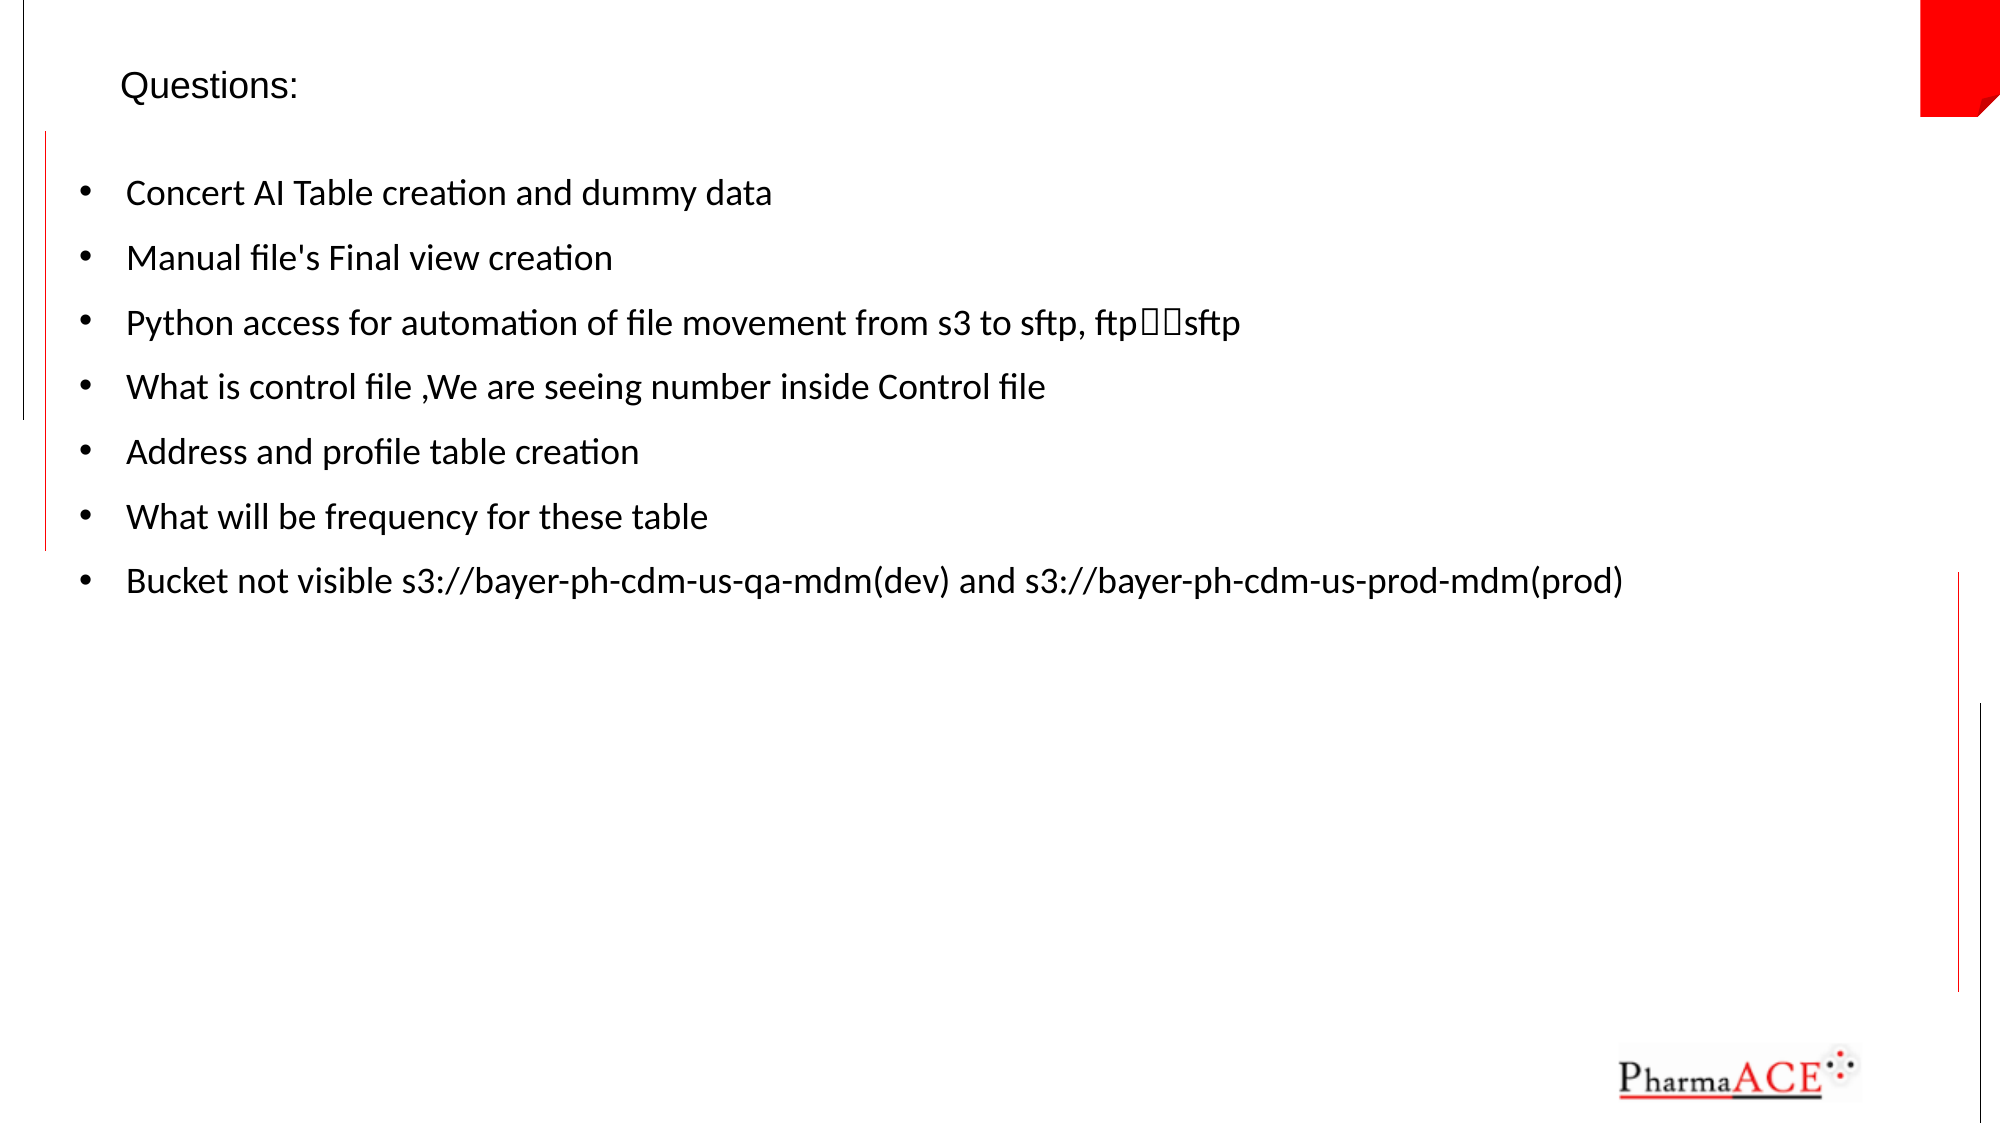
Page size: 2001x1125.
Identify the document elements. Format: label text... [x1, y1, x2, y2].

picture [1618, 1042, 1863, 1103]
text_box Concert AI Table creation and dummy data Manual file's Final view creation Python access for automation of file movement from s3 to sftp, ftpsftp What is control file ,We are seeing number inside Control file Address and profile table creation What will be frequency for these table Bucket not visible s3://bayer-ph-cdm-us-qa-mdm(dev) and s3://bayer-ph-cdm-us-prod-mdm(prod) [64, 157, 1982, 609]
text_box Questions: [105, 54, 628, 114]
